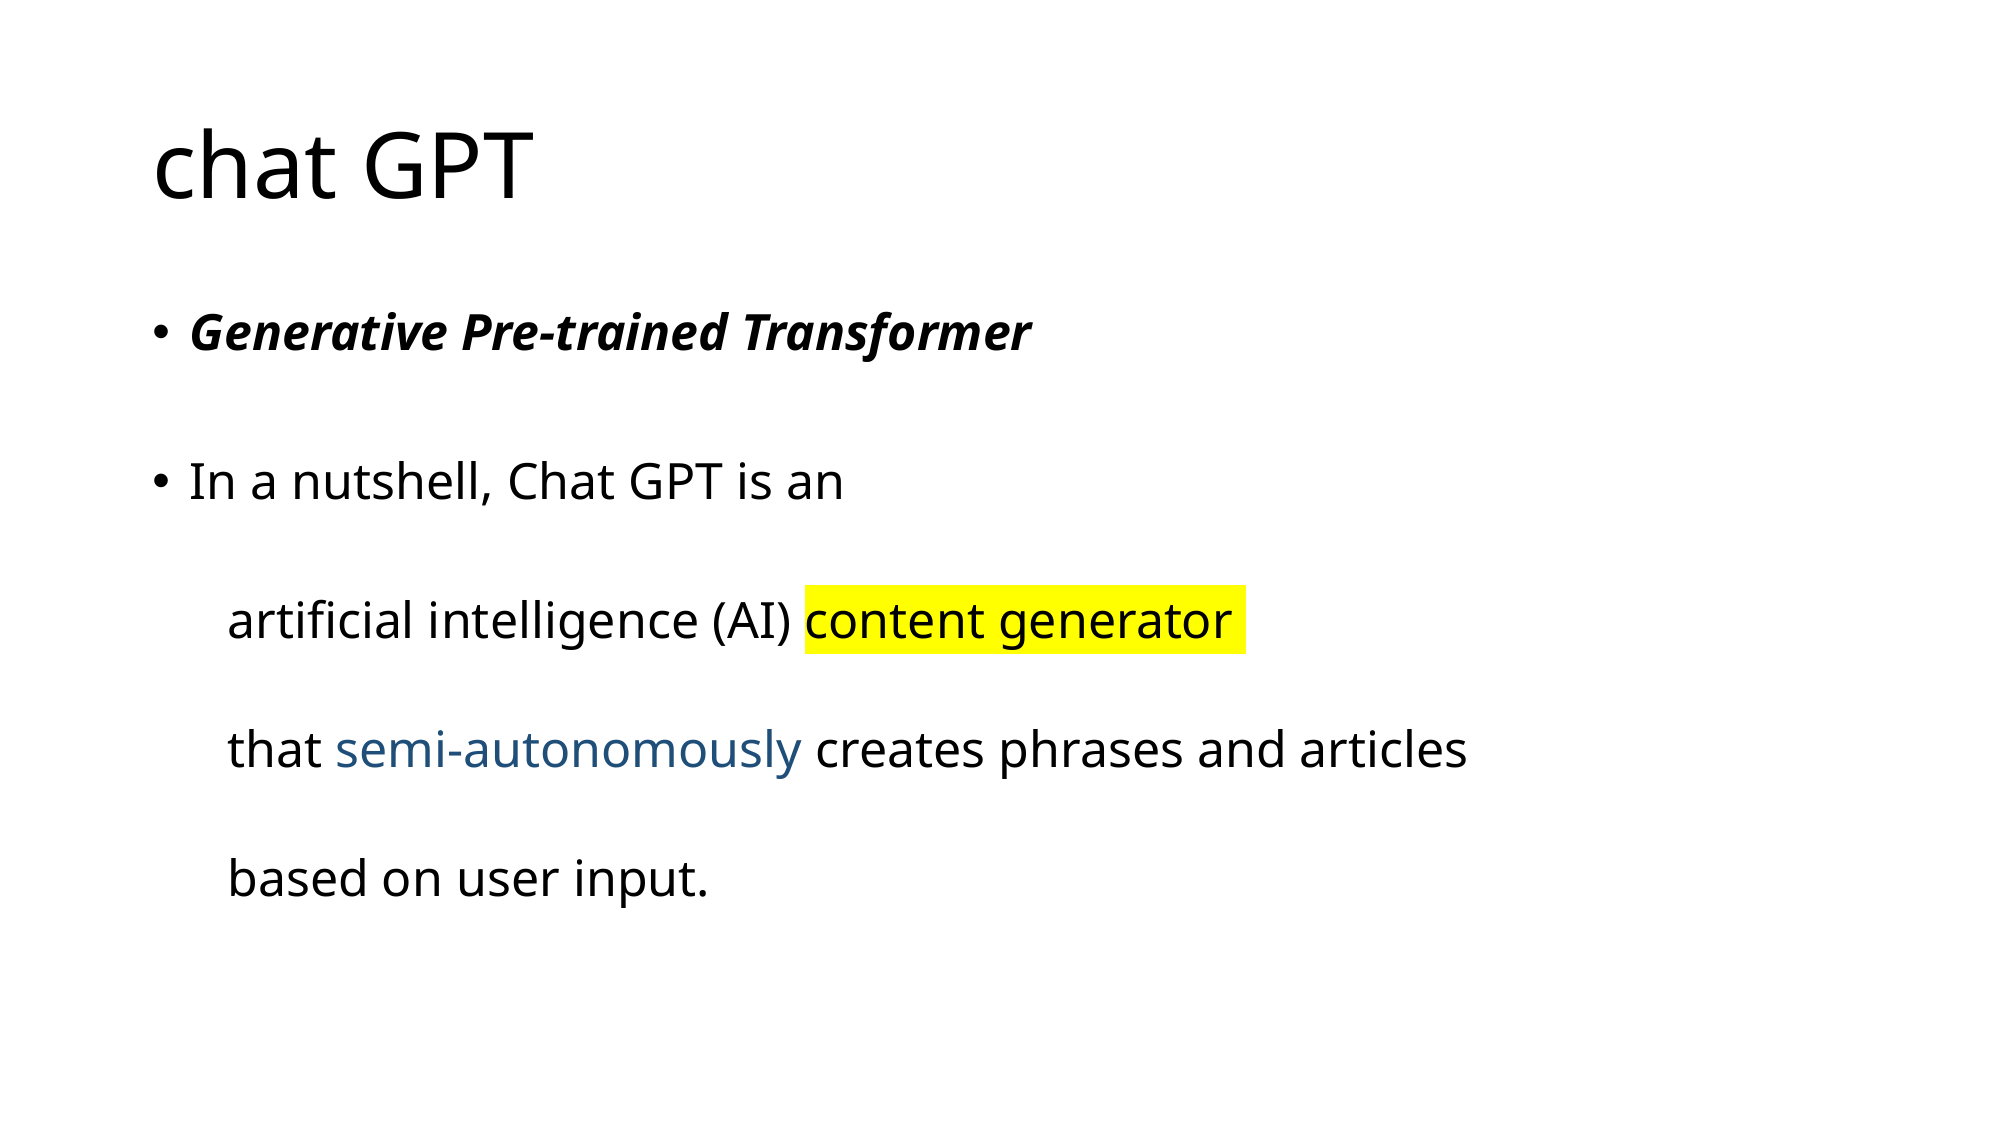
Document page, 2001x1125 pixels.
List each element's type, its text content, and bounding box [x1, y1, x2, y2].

title chat GPT [137, 59, 1863, 278]
list Generative Pre-trained Transformer In a nutshell, Chat GPT is an artificial intelligence (AI) content generator that semi-autonomously creates phrases and articles based on user input. [137, 299, 1863, 1014]
